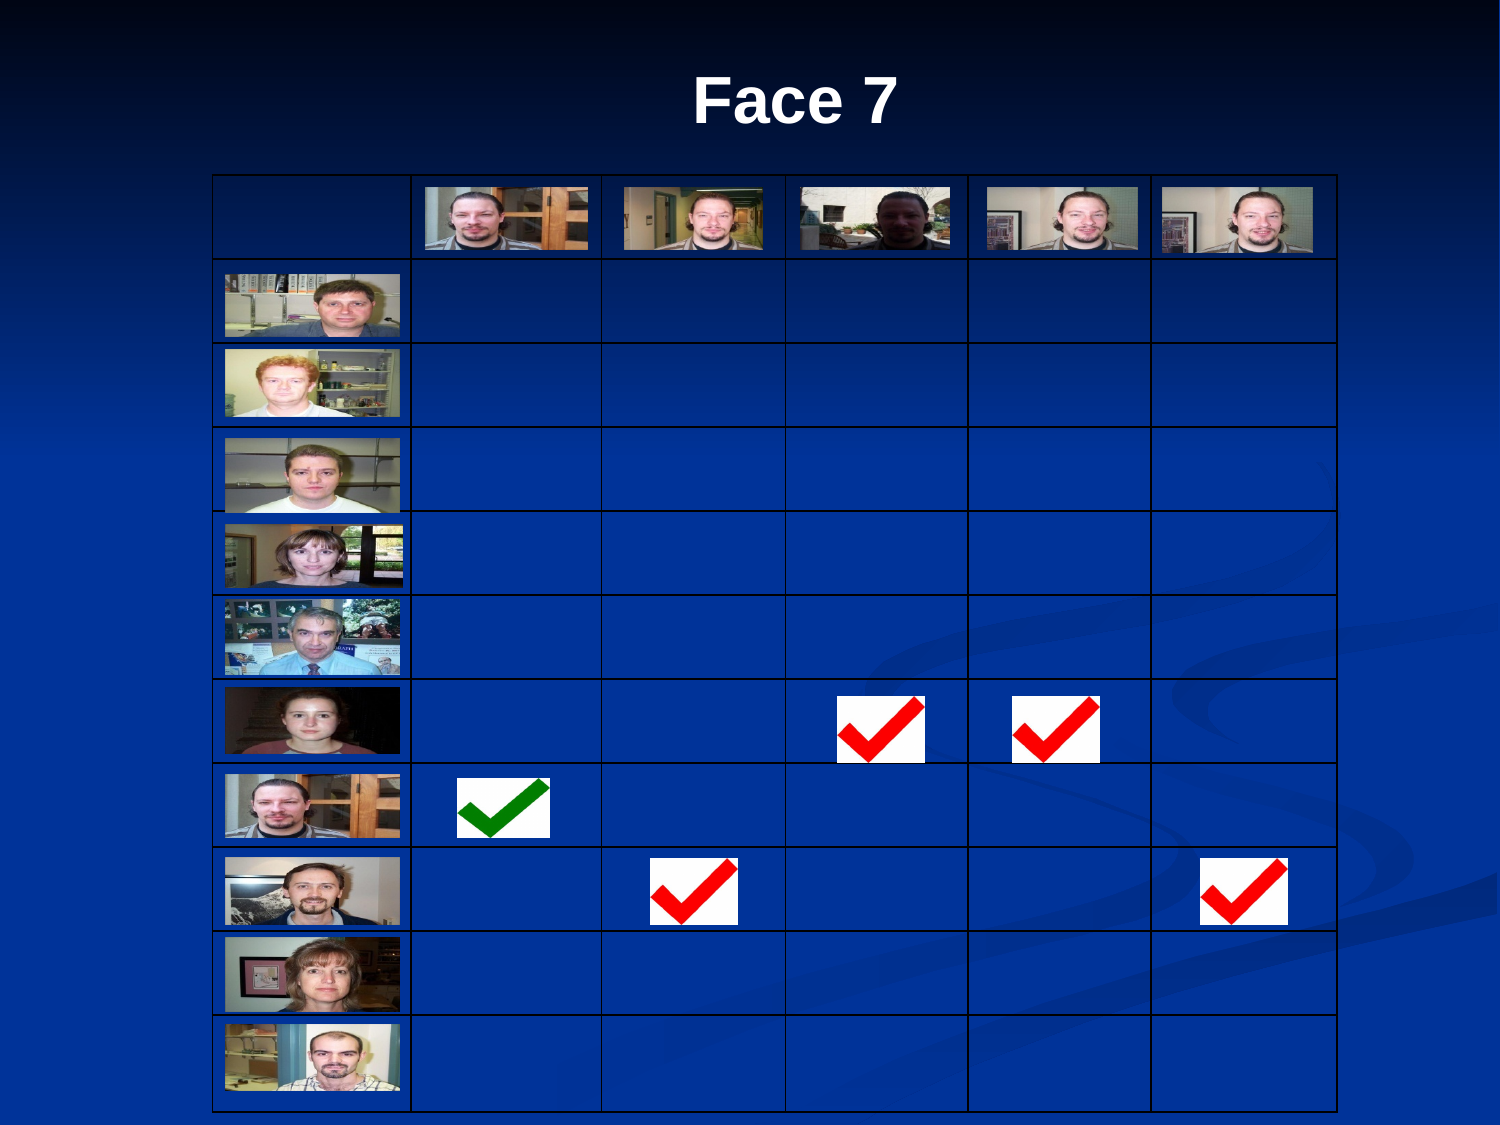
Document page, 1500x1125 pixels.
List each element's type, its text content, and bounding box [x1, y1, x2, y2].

table_cell [412, 512, 601, 594]
table_cell [969, 848, 1150, 930]
table_cell [412, 764, 601, 846]
table_cell [786, 512, 967, 594]
table_cell [969, 512, 1150, 594]
table_header [412, 176, 601, 258]
picture [837, 695, 926, 763]
table_cell [213, 1016, 410, 1111]
table_cell [397, 680, 410, 762]
table_cell [602, 260, 785, 342]
text_box Face 7 [677, 49, 915, 145]
table_cell [969, 428, 1150, 510]
table_cell [786, 1016, 967, 1111]
table_cell [602, 848, 785, 930]
table_cell [786, 764, 967, 846]
table_cell [969, 932, 1150, 1014]
table_cell [399, 932, 410, 1014]
table_cell [602, 428, 785, 510]
table_cell [602, 596, 785, 678]
table_cell [412, 344, 601, 426]
table_cell [1152, 932, 1336, 1014]
table_cell [213, 848, 410, 930]
table_cell [786, 428, 967, 510]
table_header [602, 176, 785, 258]
table_cell [969, 1016, 1150, 1111]
table_cell [1152, 344, 1336, 426]
picture [649, 858, 738, 926]
picture [224, 857, 401, 926]
table_cell [1152, 596, 1336, 678]
table_cell [602, 1016, 785, 1111]
picture [224, 1024, 401, 1092]
table_cell [1152, 260, 1336, 342]
picture [224, 937, 401, 1012]
table_cell [395, 344, 410, 426]
table_cell [412, 260, 601, 342]
table_cell [602, 932, 785, 1014]
table_cell [602, 344, 785, 426]
table_cell [213, 428, 410, 510]
table_cell [1152, 512, 1336, 594]
picture [1012, 695, 1101, 763]
table_cell [1152, 680, 1336, 762]
table_header [786, 176, 967, 258]
table_cell [1152, 848, 1336, 930]
table_cell [1152, 764, 1336, 846]
table_header [969, 176, 1150, 258]
picture [424, 187, 588, 251]
picture [224, 774, 401, 838]
table_cell [213, 260, 410, 342]
table_cell [602, 680, 785, 762]
picture [987, 187, 1138, 251]
table_cell [213, 512, 410, 594]
picture [224, 438, 401, 513]
table_cell [786, 932, 967, 1014]
table_cell [397, 596, 410, 678]
table_cell [412, 680, 601, 762]
table_cell [213, 764, 410, 846]
table_cell [412, 428, 601, 510]
table_cell [412, 848, 601, 930]
table_cell [786, 596, 967, 678]
table_cell [602, 512, 785, 594]
table_cell [1152, 428, 1336, 510]
picture [224, 524, 404, 588]
table_cell [786, 344, 967, 426]
table_cell [213, 680, 226, 762]
table_header [1152, 176, 1336, 258]
table_cell [786, 848, 967, 930]
table_cell [969, 596, 1150, 678]
table_cell [969, 344, 1150, 426]
table_cell [786, 260, 967, 342]
picture [1162, 187, 1313, 254]
table_header [213, 176, 410, 258]
picture [224, 687, 401, 754]
table_cell [786, 680, 967, 762]
picture [457, 777, 551, 838]
table_cell [1152, 1016, 1336, 1111]
table_cell [969, 680, 1150, 762]
picture [224, 274, 401, 337]
picture [799, 187, 951, 251]
picture [224, 349, 401, 417]
table_cell [412, 1016, 601, 1111]
table_cell [969, 260, 1150, 342]
table_cell [602, 764, 785, 846]
table_cell [213, 932, 224, 1014]
table_cell [213, 596, 227, 678]
picture [224, 599, 401, 676]
picture [1199, 858, 1288, 926]
table_cell [969, 764, 1150, 846]
picture [624, 187, 763, 251]
table_cell [213, 344, 228, 426]
table_cell [412, 596, 601, 678]
table_cell [412, 932, 601, 1014]
